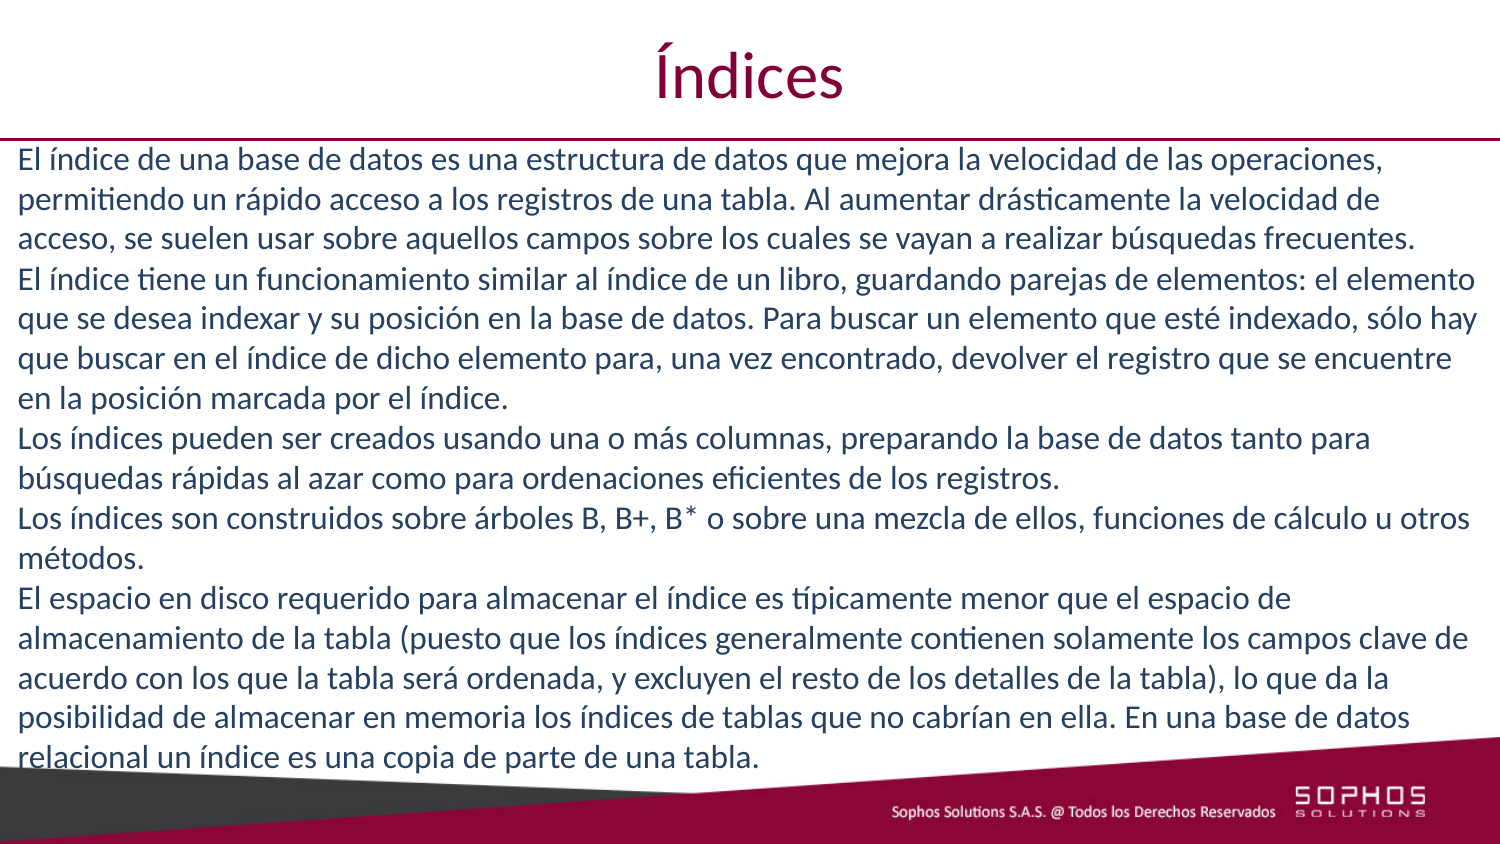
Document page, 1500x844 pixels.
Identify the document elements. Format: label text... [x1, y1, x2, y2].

picture [0, 141, 1500, 844]
picture [0, 0, 1500, 138]
title Índices [74, 14, 1425, 130]
text_box El índice de una base de datos es una estructura de datos que mejora la velocidad de las operaciones, permitiendo un rápido acceso a los registros de una tabla. Al aumentar drásticamente la velocidad de acceso, se suelen usar sobre aquellos campos sobre los cuales se vayan a realizar búsquedas frecuentes. El índice tiene un funcionamiento similar al índice de un libro, guardando parejas de elementos: el elemento que se desea indexar y su posición en la base de datos. Para buscar un elemento que esté indexado, sólo hay que buscar en el índice de dicho elemento para, una vez encontrado, devolver el registro que se encuentre en la posición marcada por el índice. Los índices pueden ser creados usando una o más columnas, preparando la base de datos tanto para búsquedas rápidas al azar como para ordenaciones eficientes de los registros. Los índices son construidos sobre árboles B, B+, B* o sobre una mezcla de ellos, funciones de cálculo u otros métodos. El espacio en disco requerido para almacenar el índice es típicamente menor que el espacio de almacenamiento de la tabla (puesto que los índices generalmente contienen solamente los campos clave de acuerdo con los que la tabla será ordenada, y excluyen el resto de los detalles de la tabla), lo que da la posibilidad de almacenar en memoria los índices de tablas que no cabrían en ella. En una base de datos relacional un índice es una copia de parte de una tabla. [3, 129, 1500, 823]
